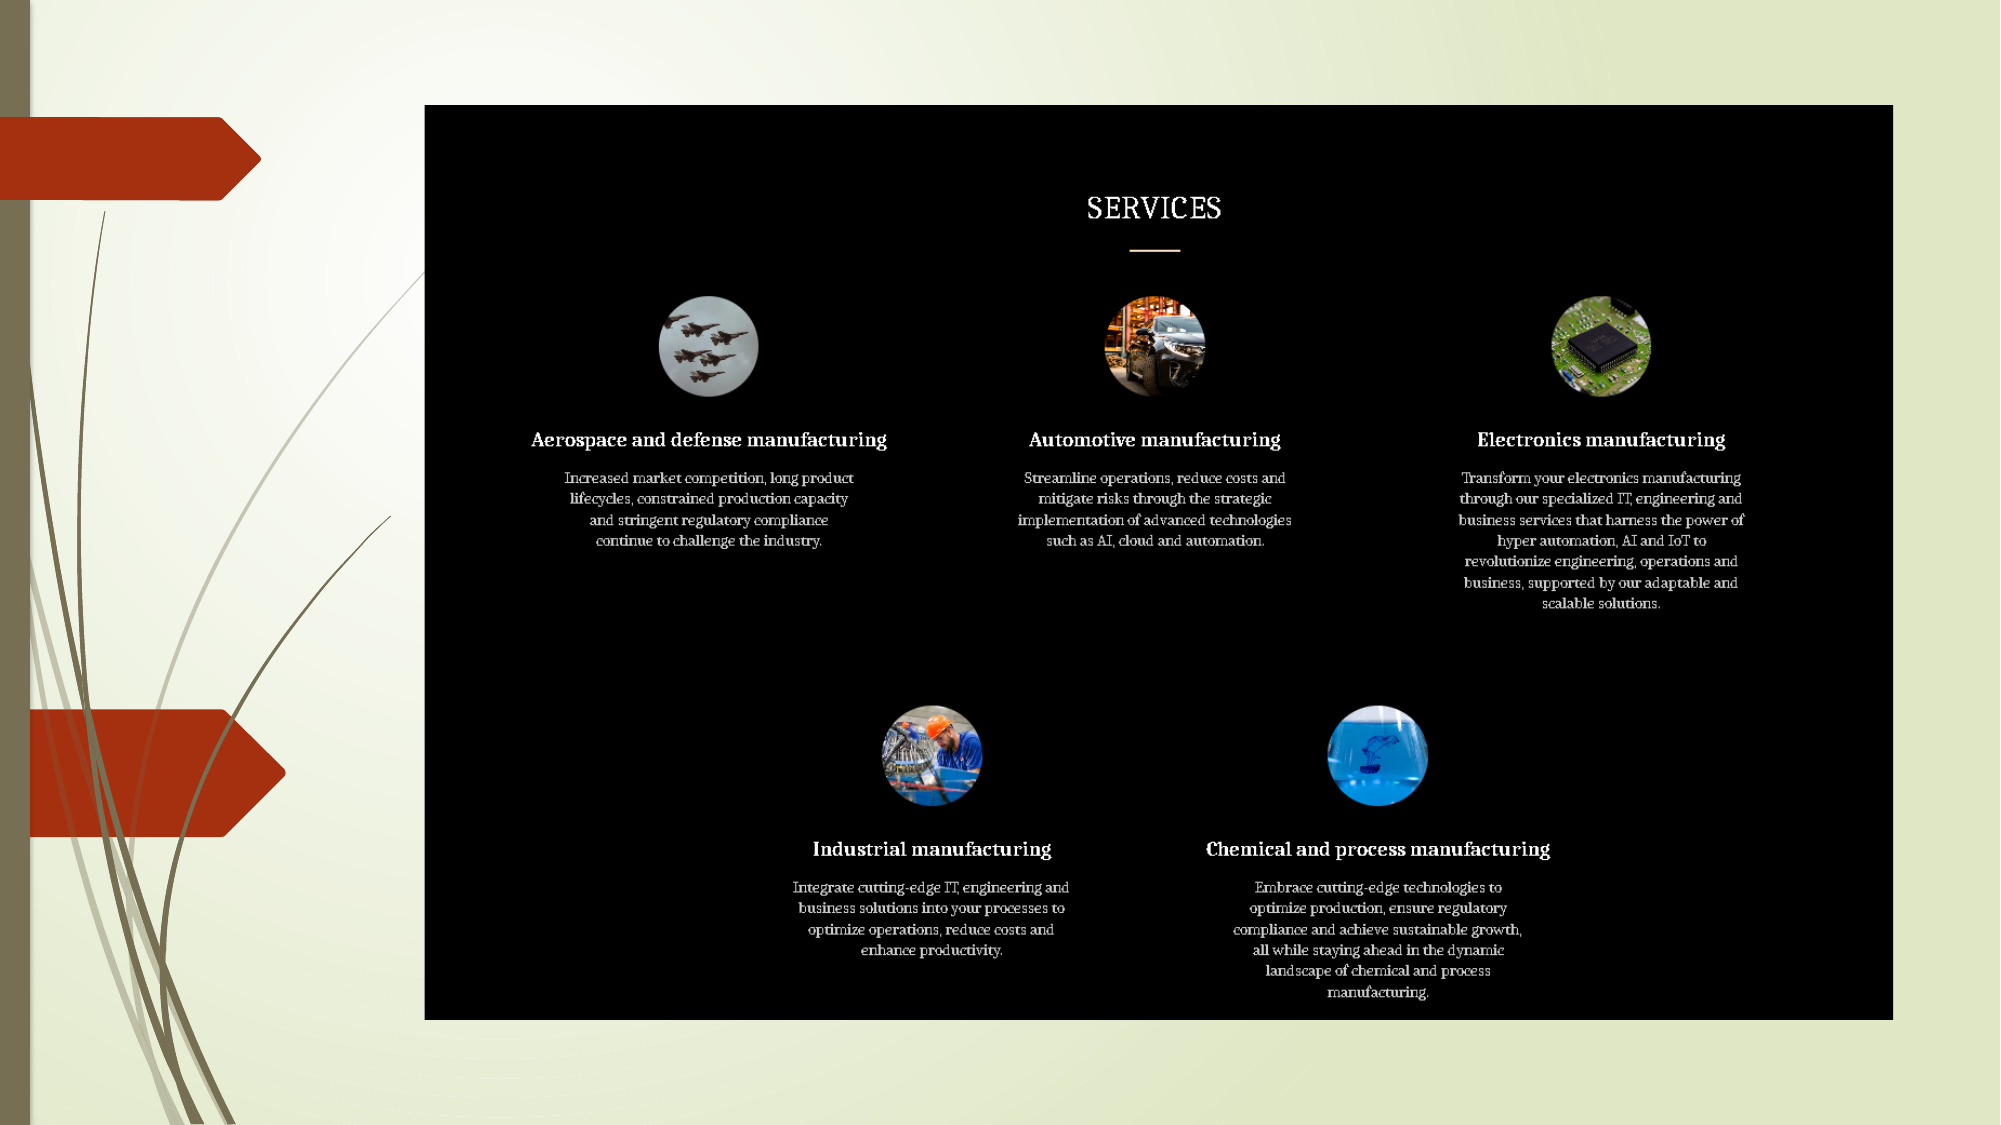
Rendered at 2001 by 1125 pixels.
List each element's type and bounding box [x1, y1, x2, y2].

text_box [4, 0, 392, 1125]
text_box [395, 37, 468, 1125]
picture [424, 105, 1894, 1020]
